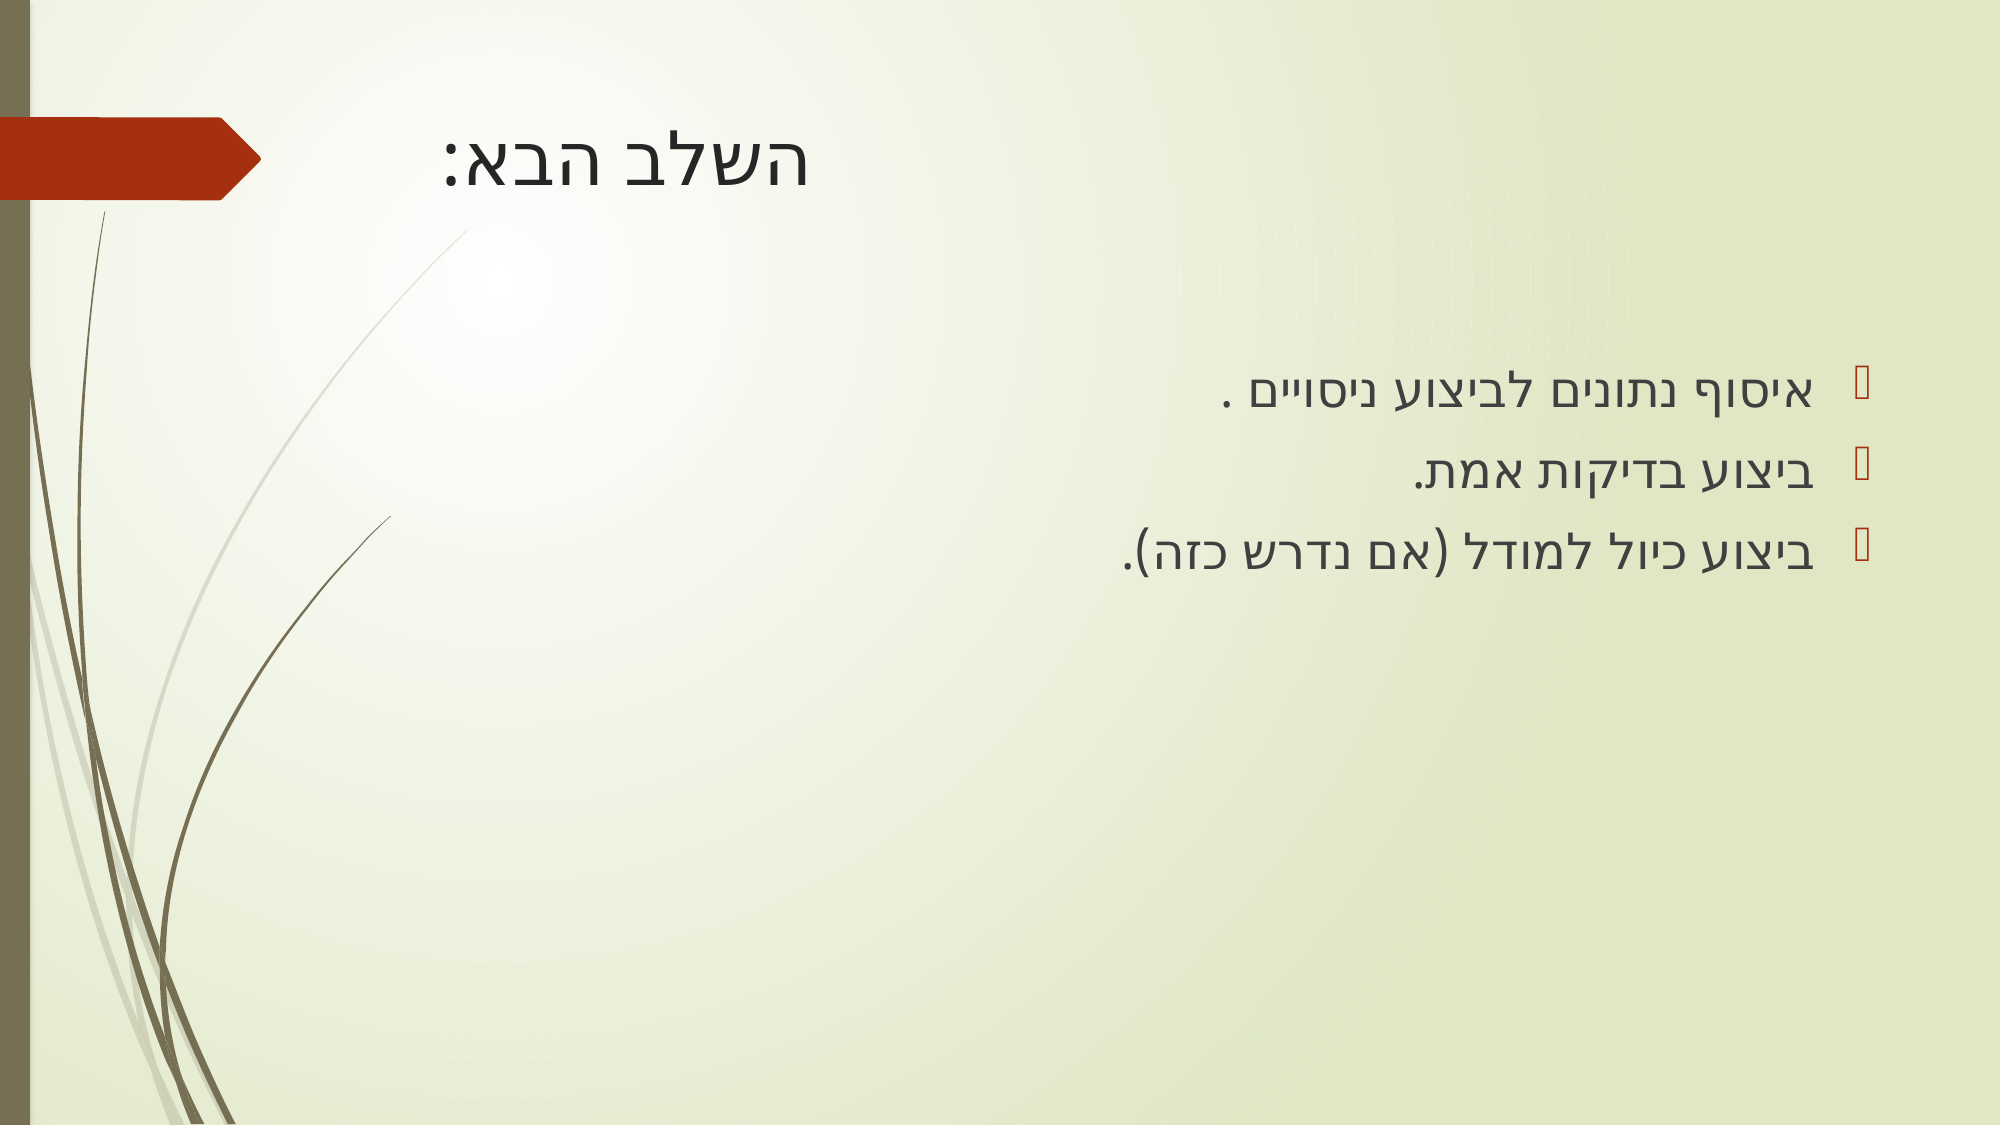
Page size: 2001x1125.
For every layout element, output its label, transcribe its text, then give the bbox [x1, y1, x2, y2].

list איסוף נתונים לביצוע ניסויים . ביצוע בדיקות אמת. ביצוע כיול למודל (אם נדרש כזה). [424, 350, 1888, 970]
title השלב הבא: [425, 102, 1888, 313]
